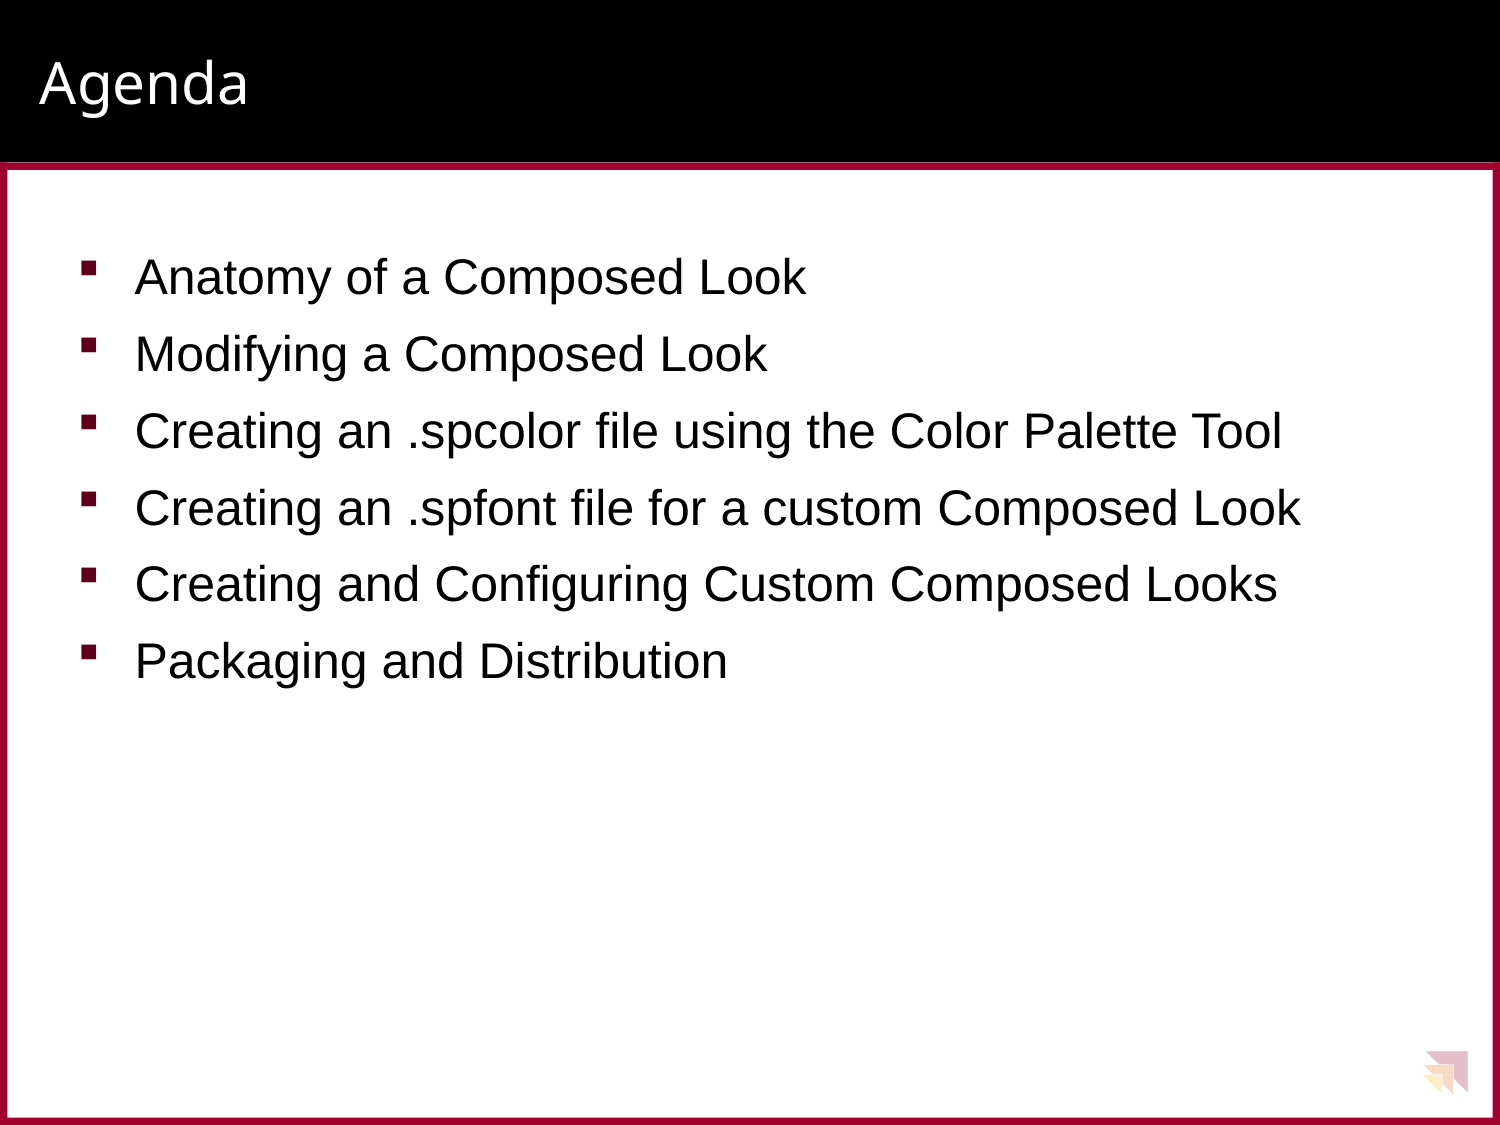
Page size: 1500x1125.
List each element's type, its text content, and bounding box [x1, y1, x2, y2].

title Agenda [24, 12, 1438, 150]
list Anatomy of a Composed Look Modifying a Composed Look Creating an .spcolor file using the Color Palette Tool Creating an .spfont file for a custom Composed Look Creating and Configuring Custom Composed Looks Packaging and Distribution [62, 237, 1438, 1088]
